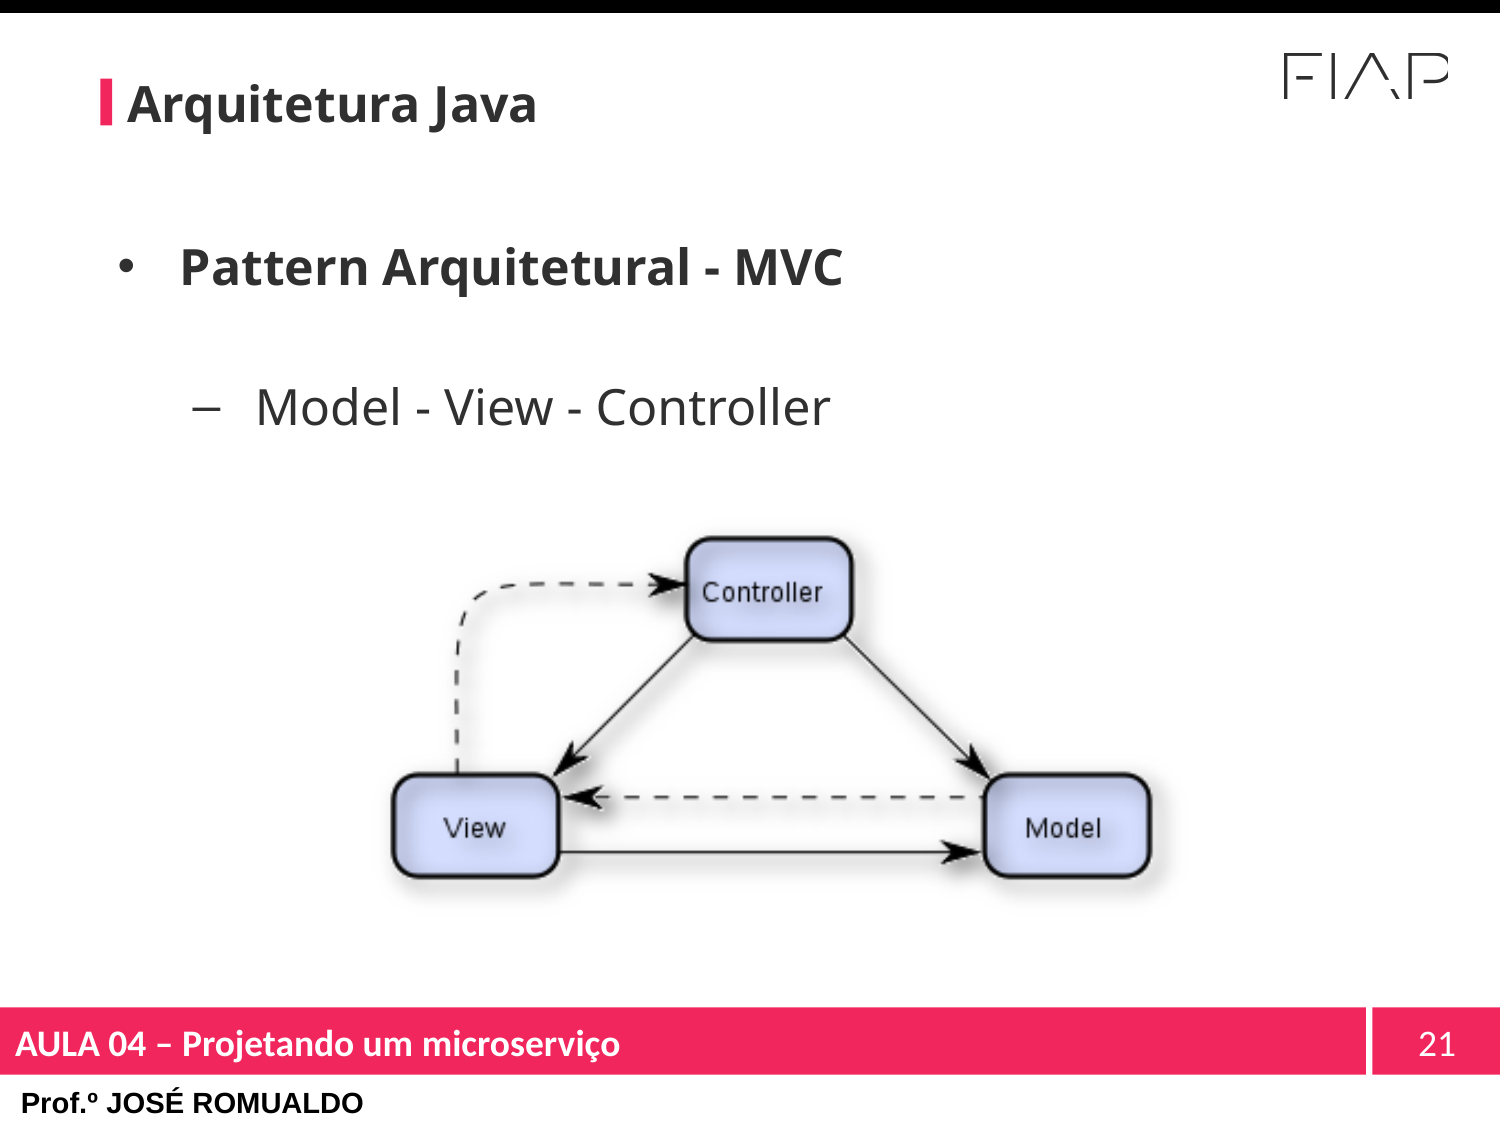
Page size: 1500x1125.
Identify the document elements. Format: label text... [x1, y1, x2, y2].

picture [1425, 53, 1448, 99]
list Pattern Arquitetural - MVC Model - View - Controller [89, 219, 1425, 1005]
picture [366, 512, 1195, 922]
title Arquitetura Java [112, 45, 1425, 161]
